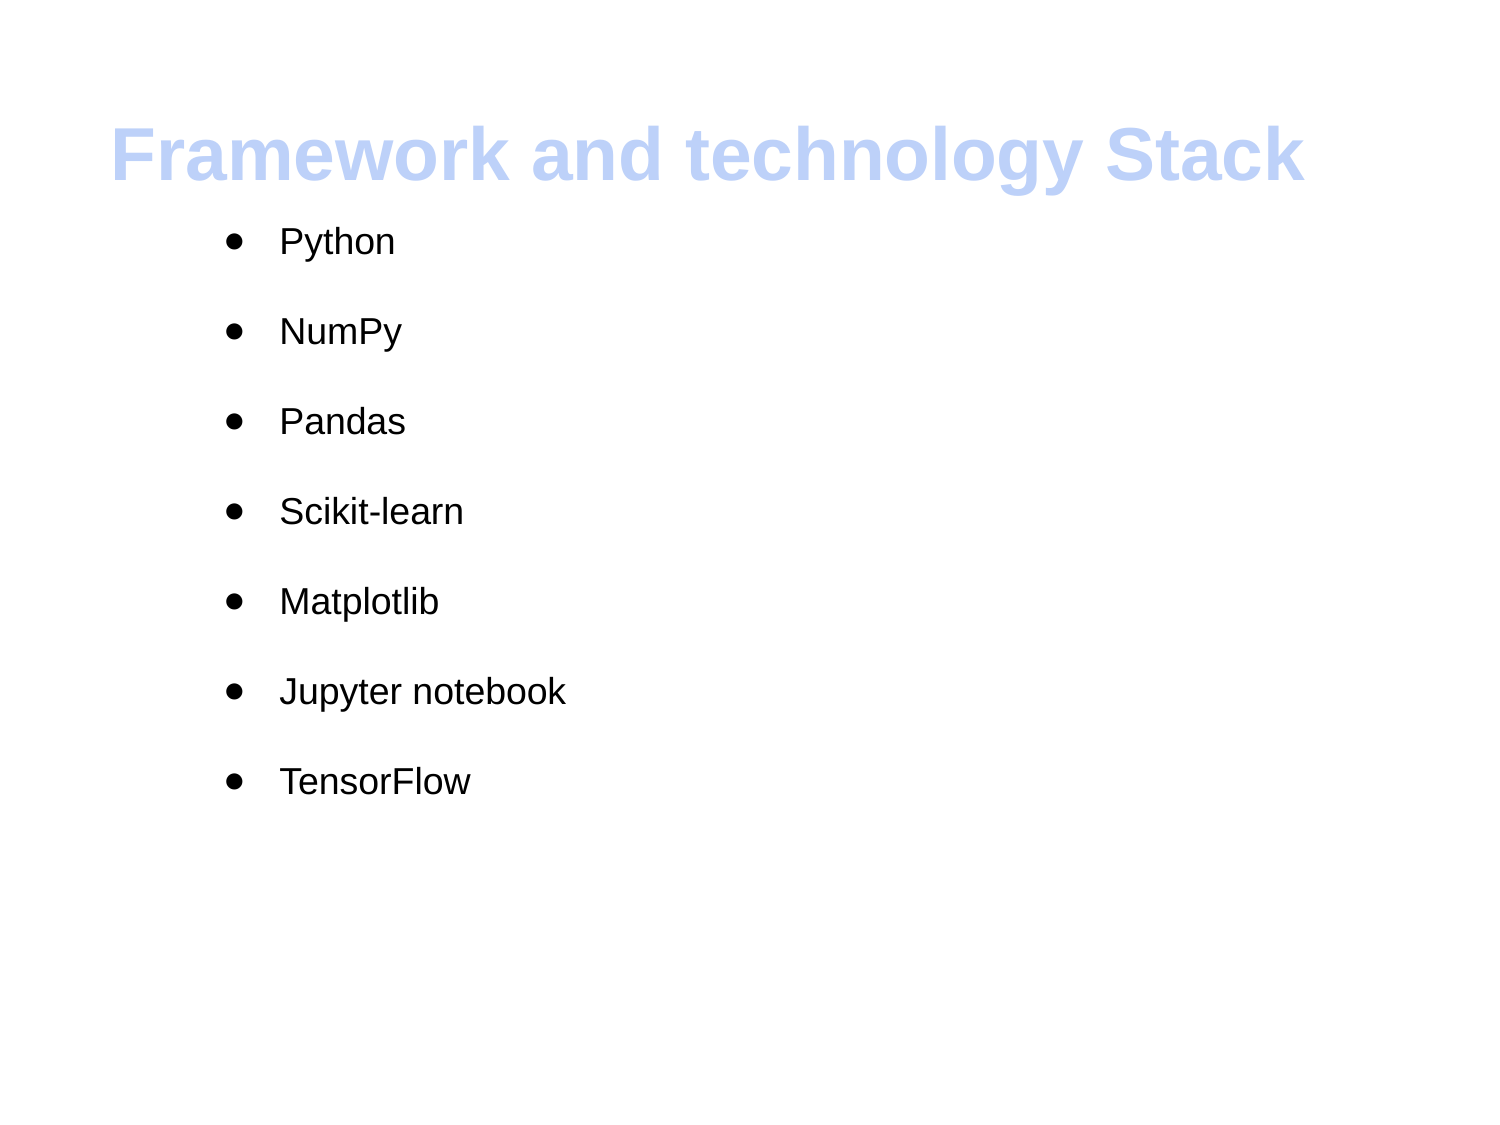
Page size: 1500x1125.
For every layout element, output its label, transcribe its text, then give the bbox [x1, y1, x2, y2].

text_box Framework and technology Stack [95, 76, 1395, 251]
text_box Python NumPy Pandas Scikit-learn Matplotlib Jupyter notebook TensorFlow [114, 202, 1235, 923]
